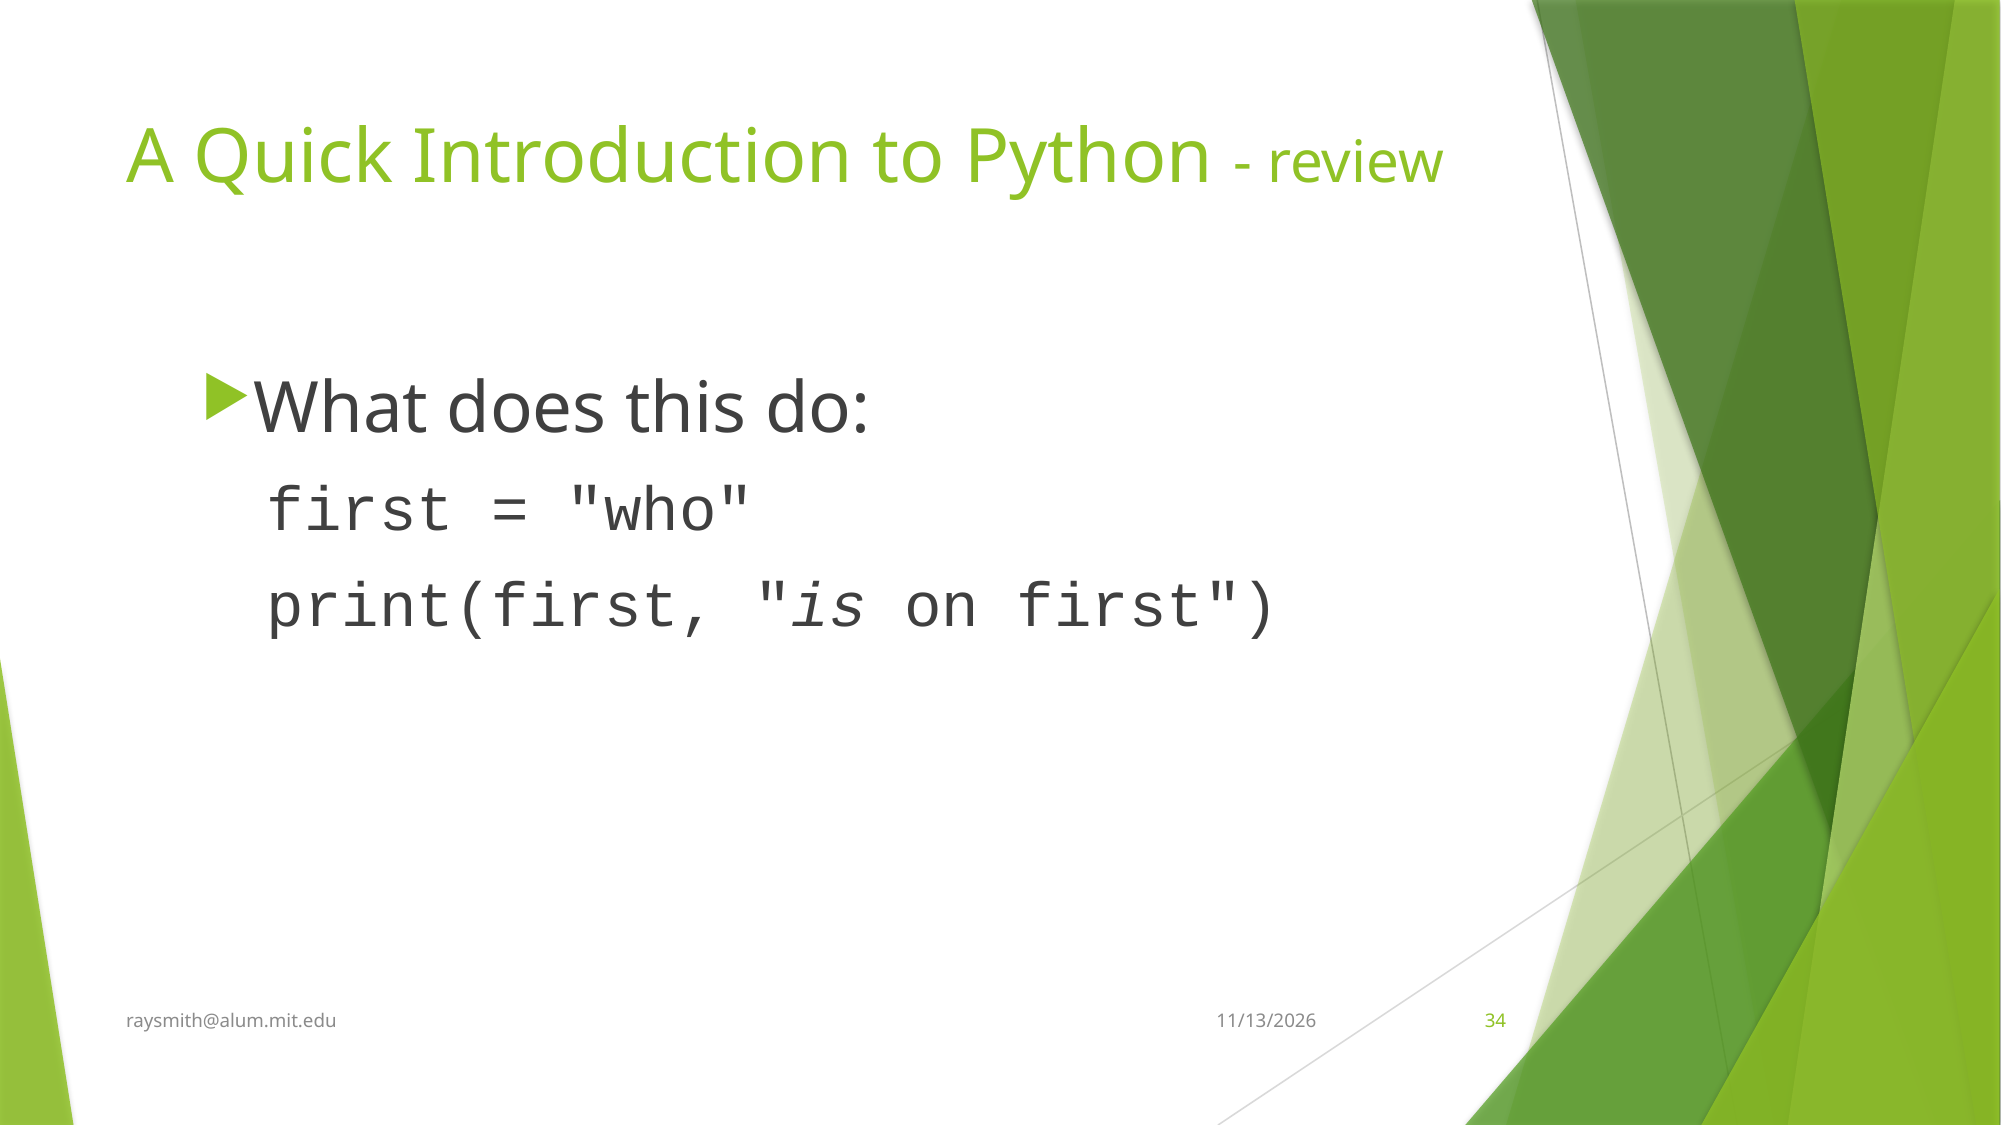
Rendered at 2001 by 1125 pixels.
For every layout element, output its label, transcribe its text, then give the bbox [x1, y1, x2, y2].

list What does this do: first = "who" print(first, "is on first") [111, 354, 1522, 992]
title A Quick Introduction to Python - review [111, 99, 1522, 317]
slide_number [1181, 991, 1332, 1051]
footer raysmith@alum.mit.edu [111, 991, 1145, 1051]
slide_number 34 [1409, 991, 1522, 1051]
